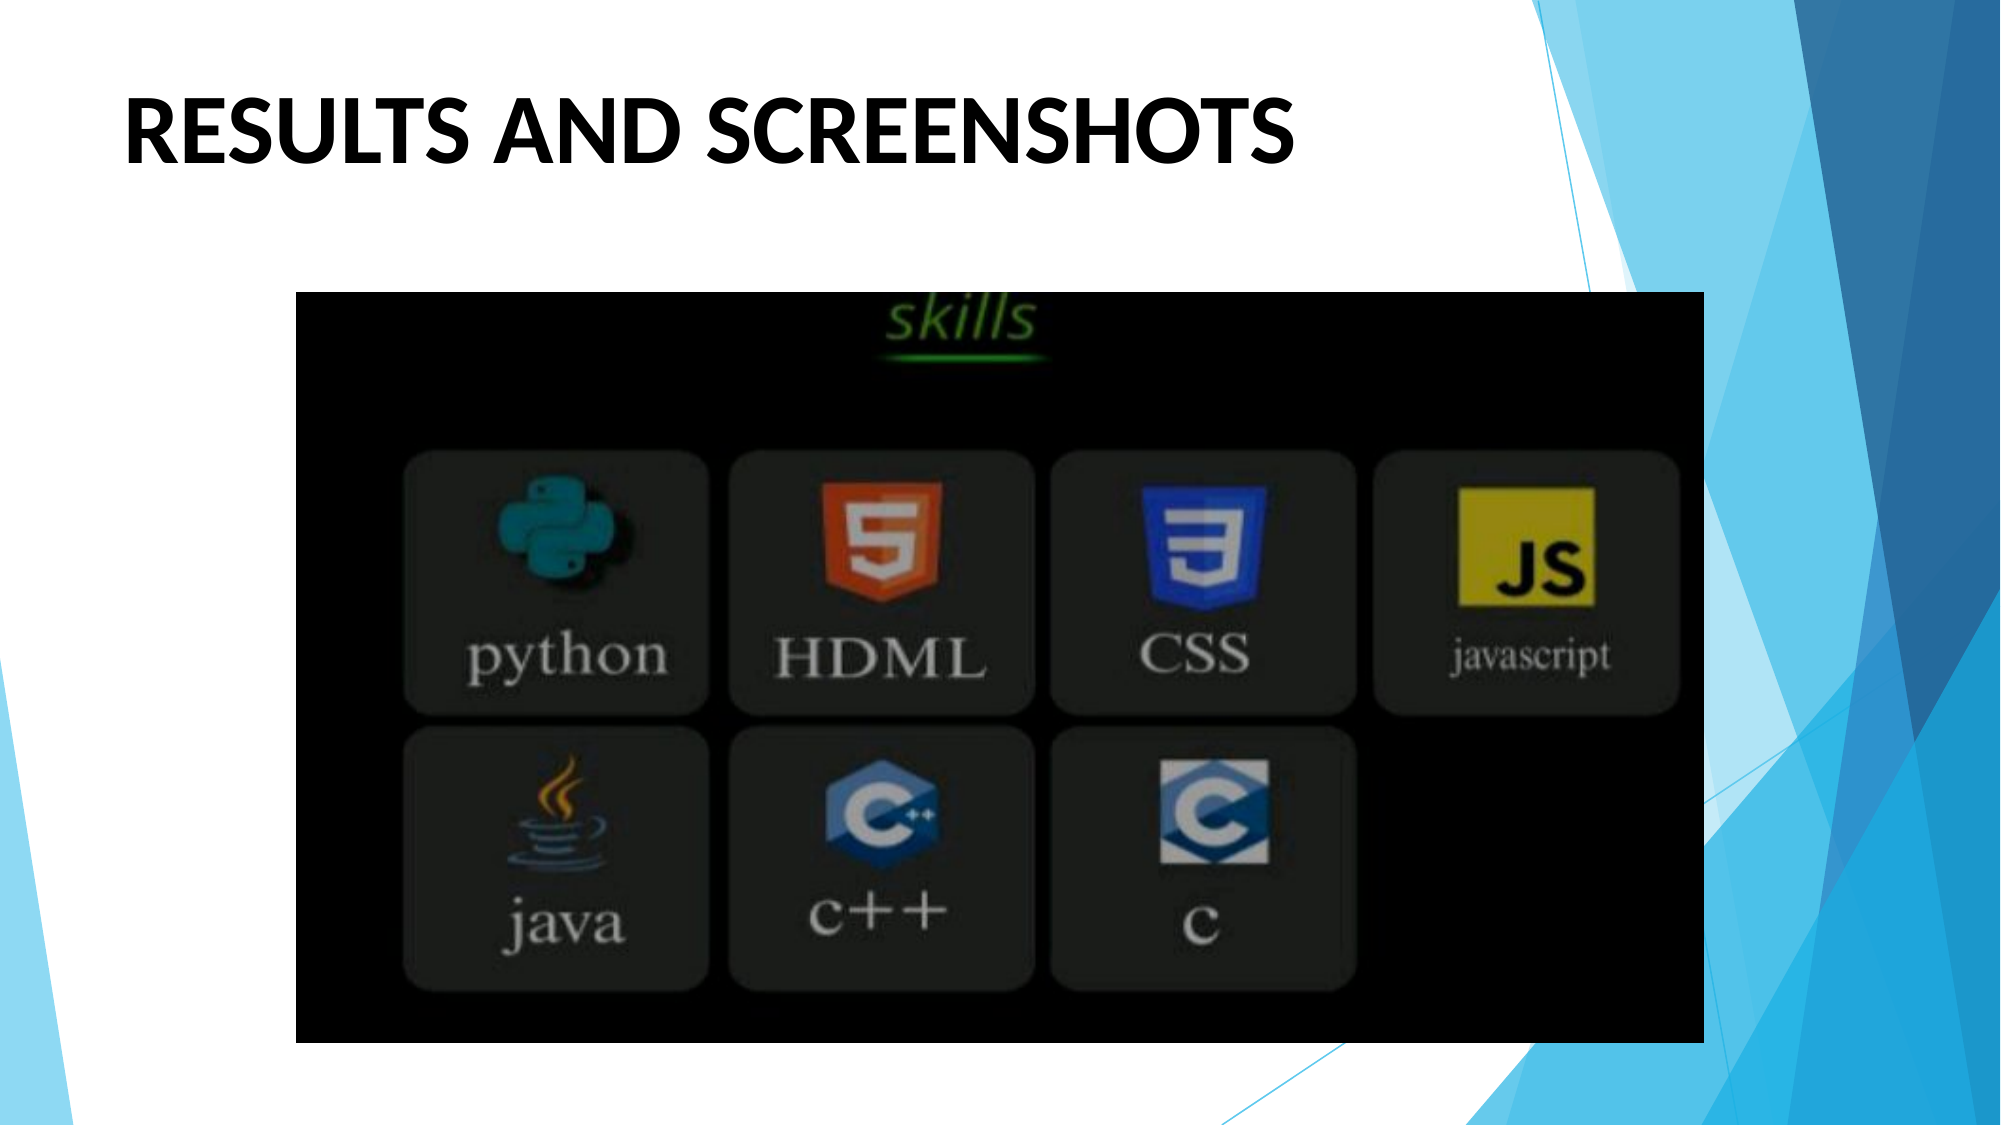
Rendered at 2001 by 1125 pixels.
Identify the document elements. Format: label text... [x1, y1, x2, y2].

text_box RESULTS AND SCREENSHOTS [123, 63, 1876, 184]
picture [296, 291, 1704, 1043]
